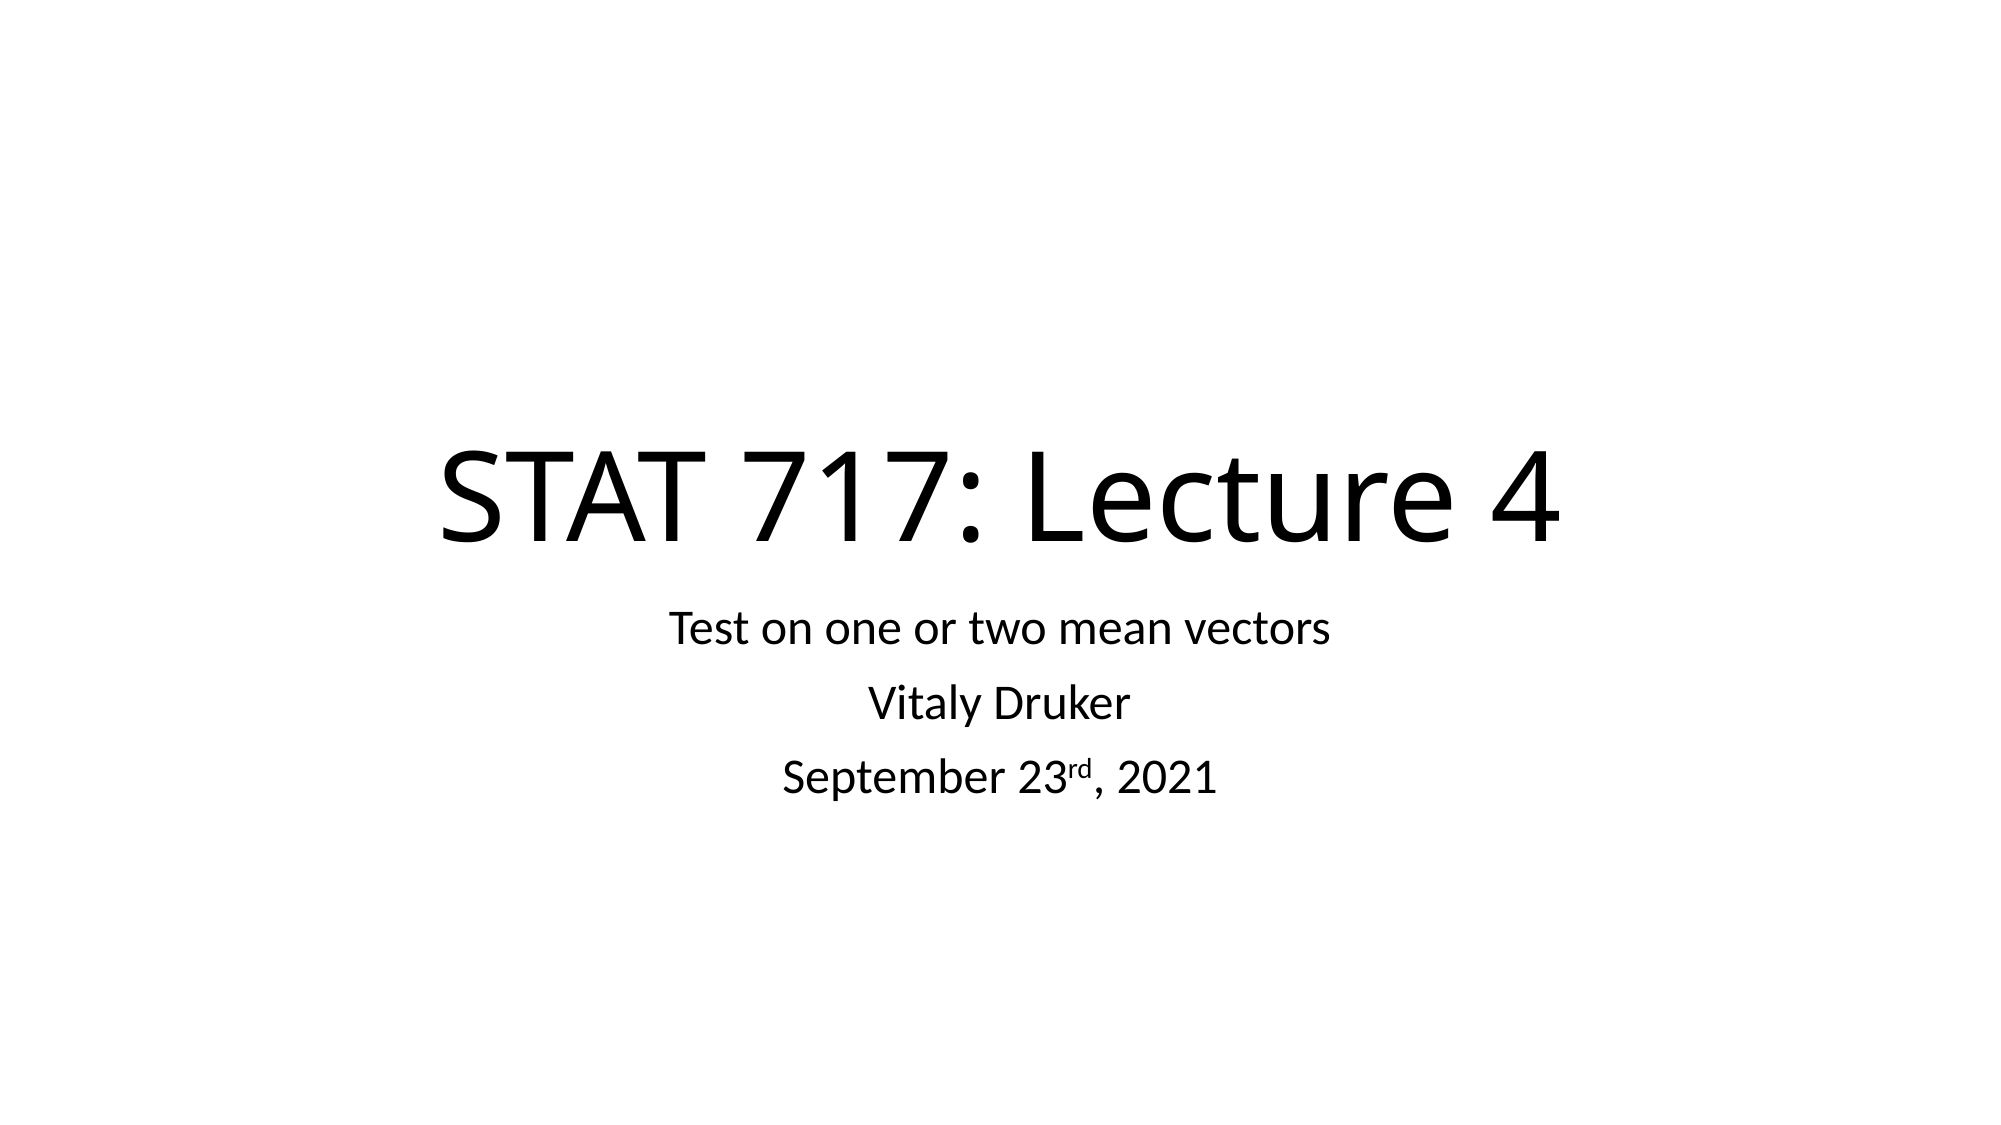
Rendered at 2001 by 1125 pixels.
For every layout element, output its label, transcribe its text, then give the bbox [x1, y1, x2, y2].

title STAT 717: Lecture 4 [249, 184, 1750, 576]
subtitle Test on one or two mean vectors Vitaly Druker September 23rd, 2021 [249, 593, 1750, 866]
